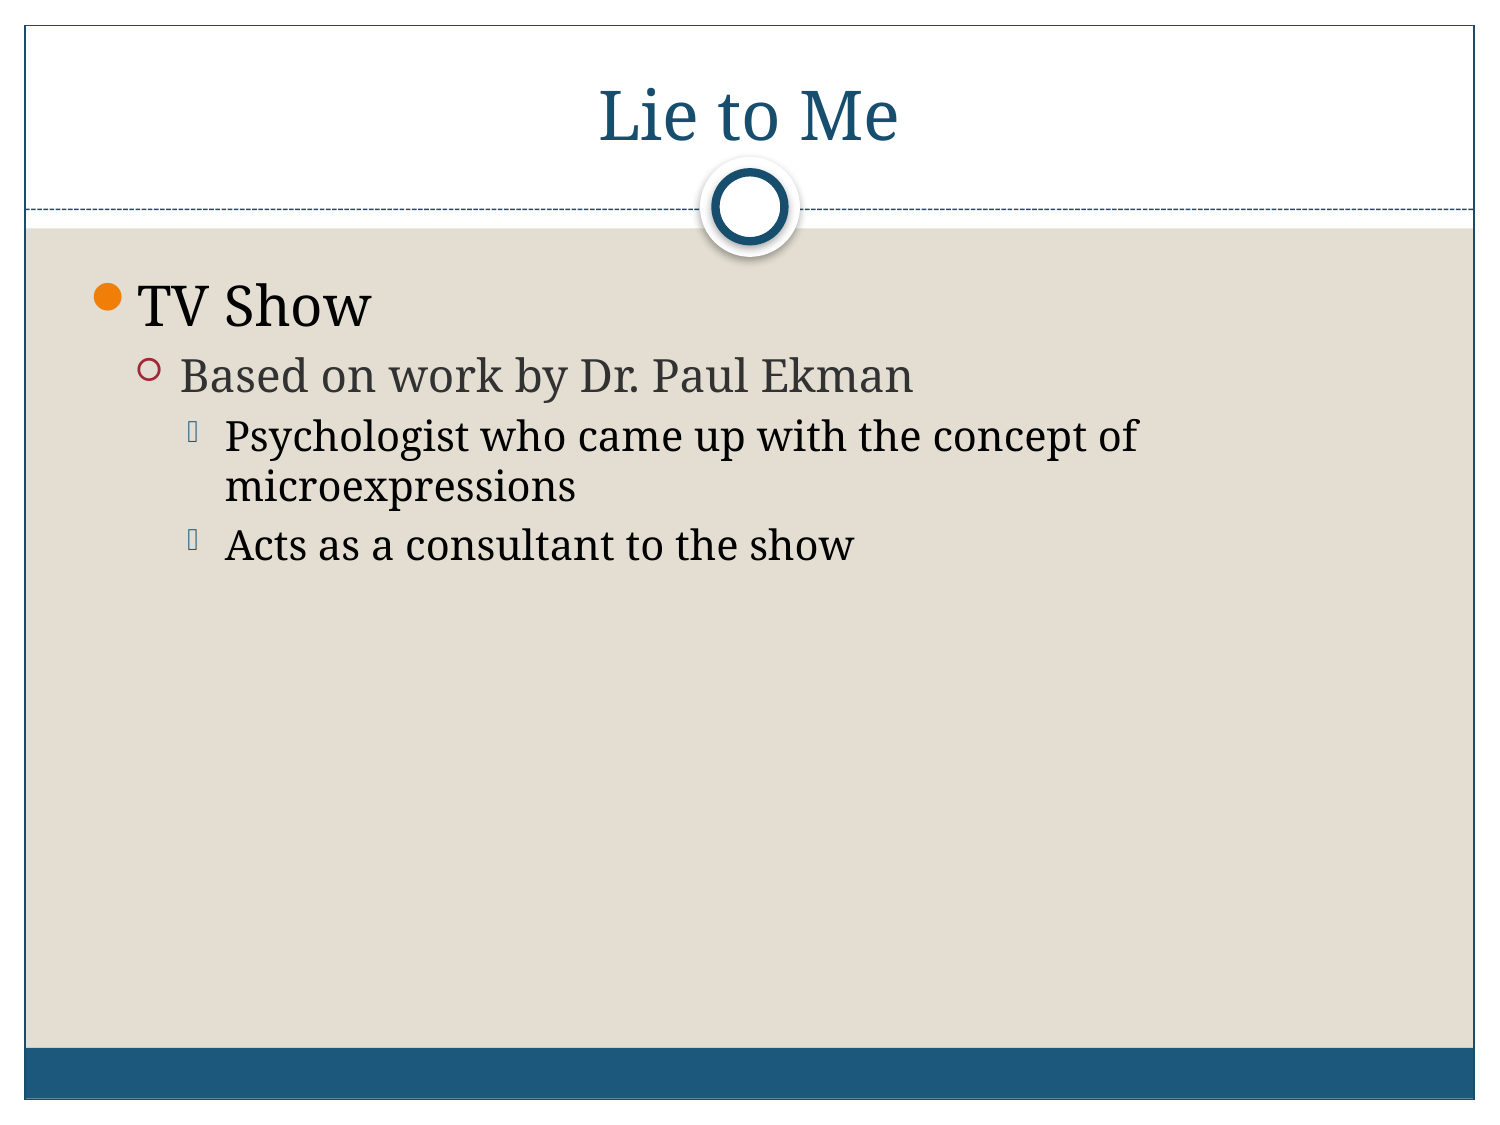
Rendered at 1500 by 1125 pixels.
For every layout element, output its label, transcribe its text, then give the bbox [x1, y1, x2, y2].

list TV Show Based on work by Dr. Paul Ekman Psychologist who came up with the concept of microexpressions Acts as a consultant to the show [75, 262, 1388, 1075]
title Lie to Me [49, 37, 1450, 162]
